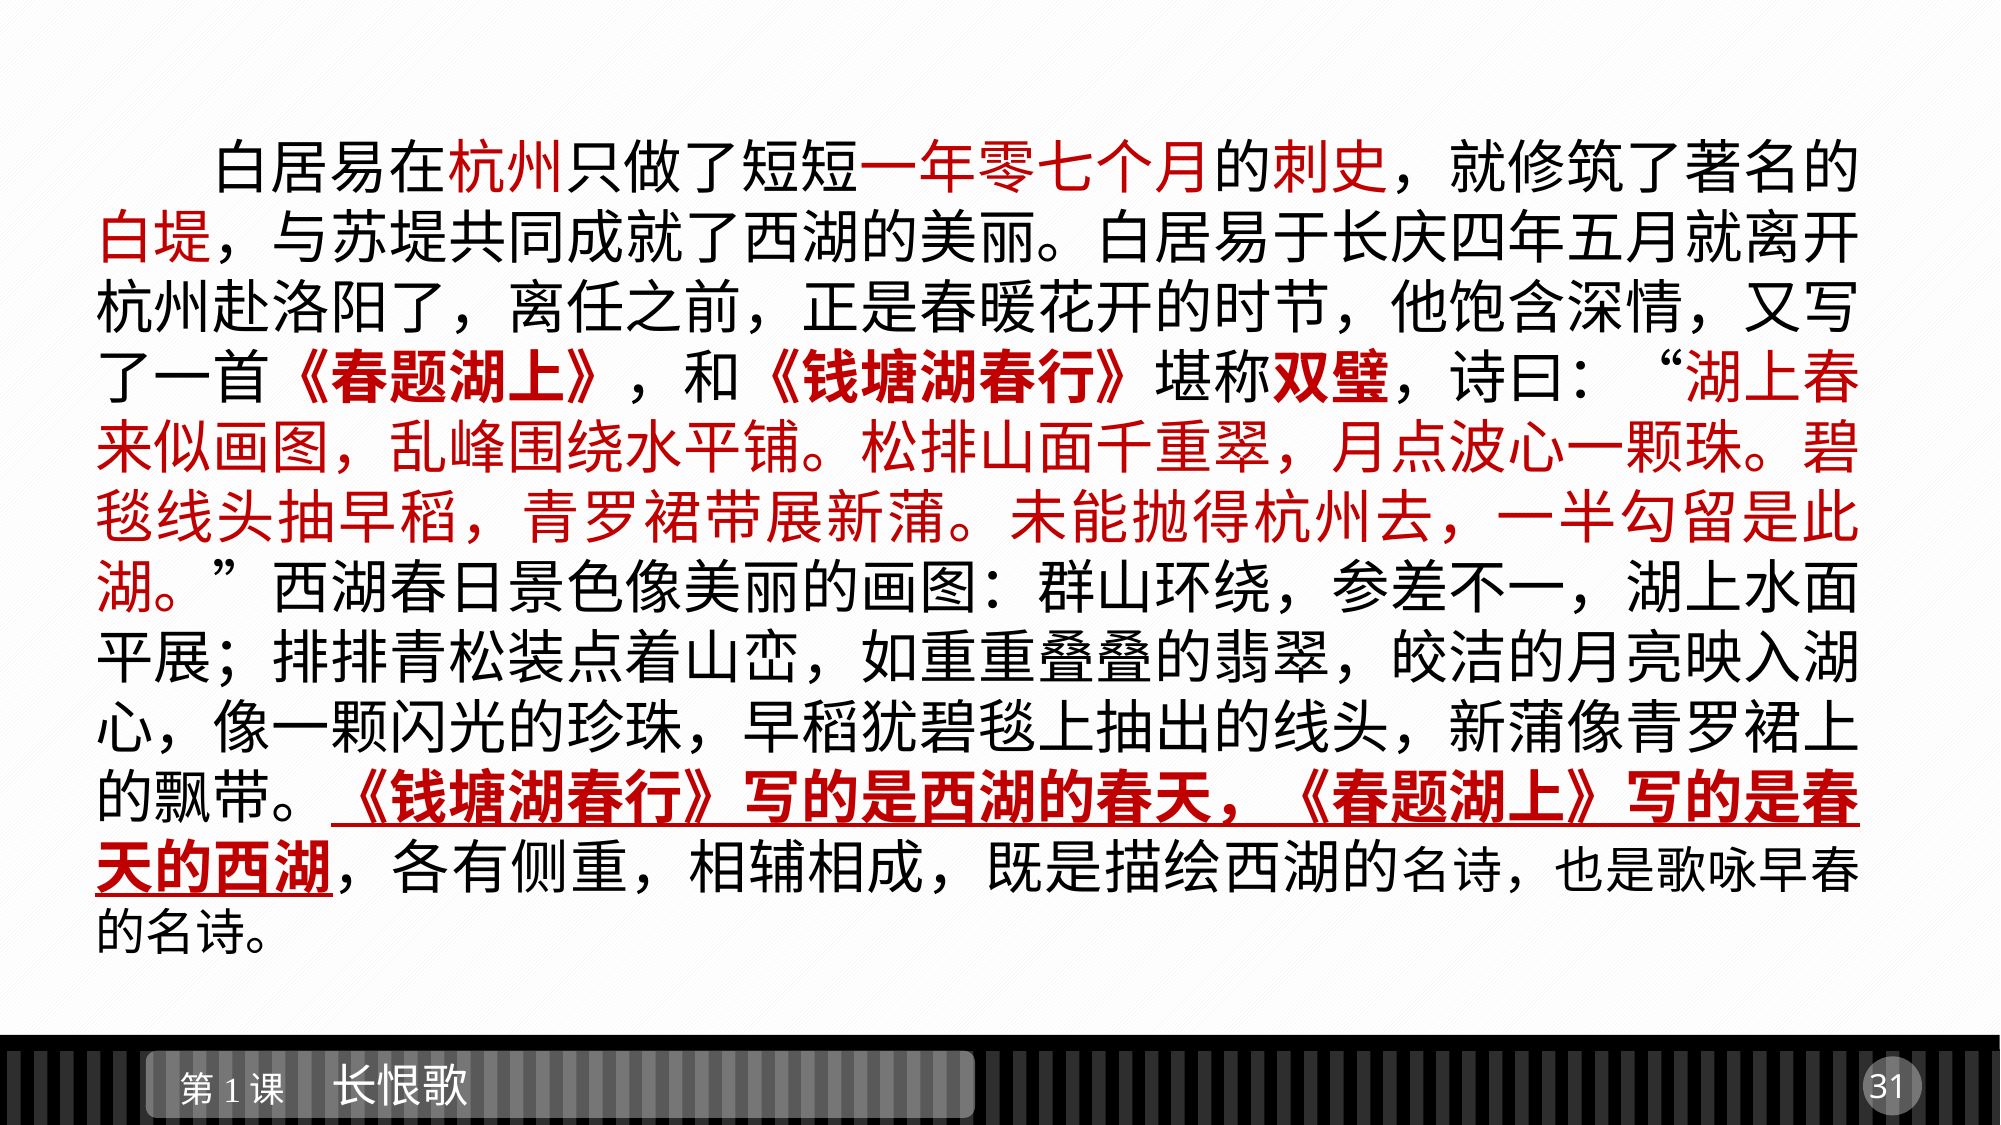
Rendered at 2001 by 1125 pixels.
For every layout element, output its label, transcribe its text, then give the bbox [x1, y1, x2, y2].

text_box 白居易在杭州只做了短短一年零七个月的刺史，就修筑了著名的白堤，与苏堤共同成就了西湖的美丽。白居易于长庆四年五月就离开杭州赴洛阳了，离任之前，正是春暖花开的时节，他饱含深情，又写了一首《春题湖上》，和《钱塘湖春行》堪称双璧，诗曰：“湖上春来似画图，乱峰围绕水平铺。松排山面千重翠，月点波心一颗珠。碧毯线头抽早稻，青罗裙带展新蒲。未能抛得杭州去，一半勾留是此湖。”西湖春日景色像美丽的画图：群山环绕，参差不一，湖上水面平展；排排青松装点着山峦，如重重叠叠的翡翠，皎洁的月亮映入湖心，像一颗闪光的珍珠，早稻犹碧毯上抽出的线头，新蒲像青罗裙上的飘带。《钱塘湖春行》写的是西湖的春天，《春题湖上》写的是春天的西湖，各有侧重，相辅相成，既是描绘西湖的名诗，也是歌咏早春的名诗。 [80, 123, 1875, 968]
